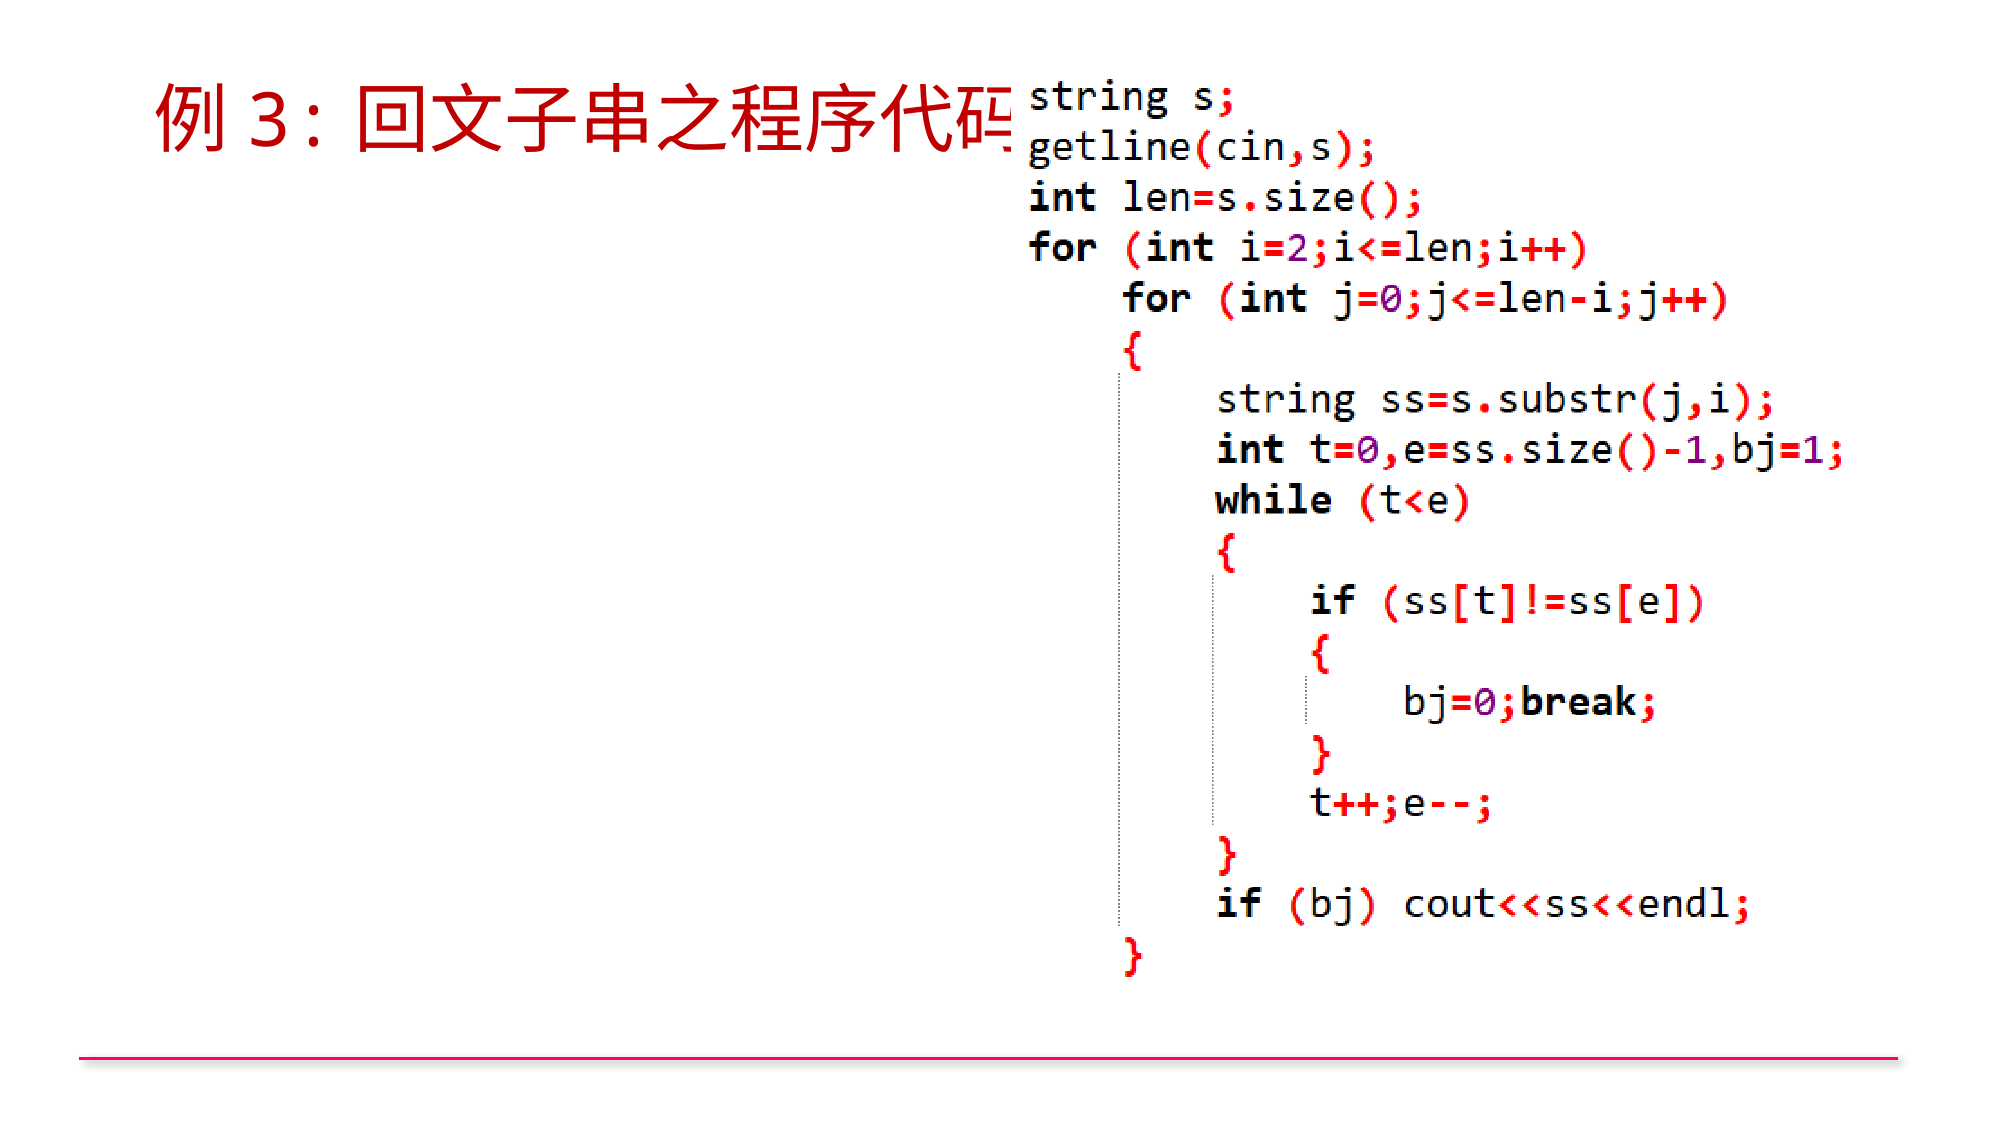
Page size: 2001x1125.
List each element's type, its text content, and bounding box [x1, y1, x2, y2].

title 例3:回文子串之程序代码 [138, 60, 1864, 185]
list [1011, 66, 1911, 988]
